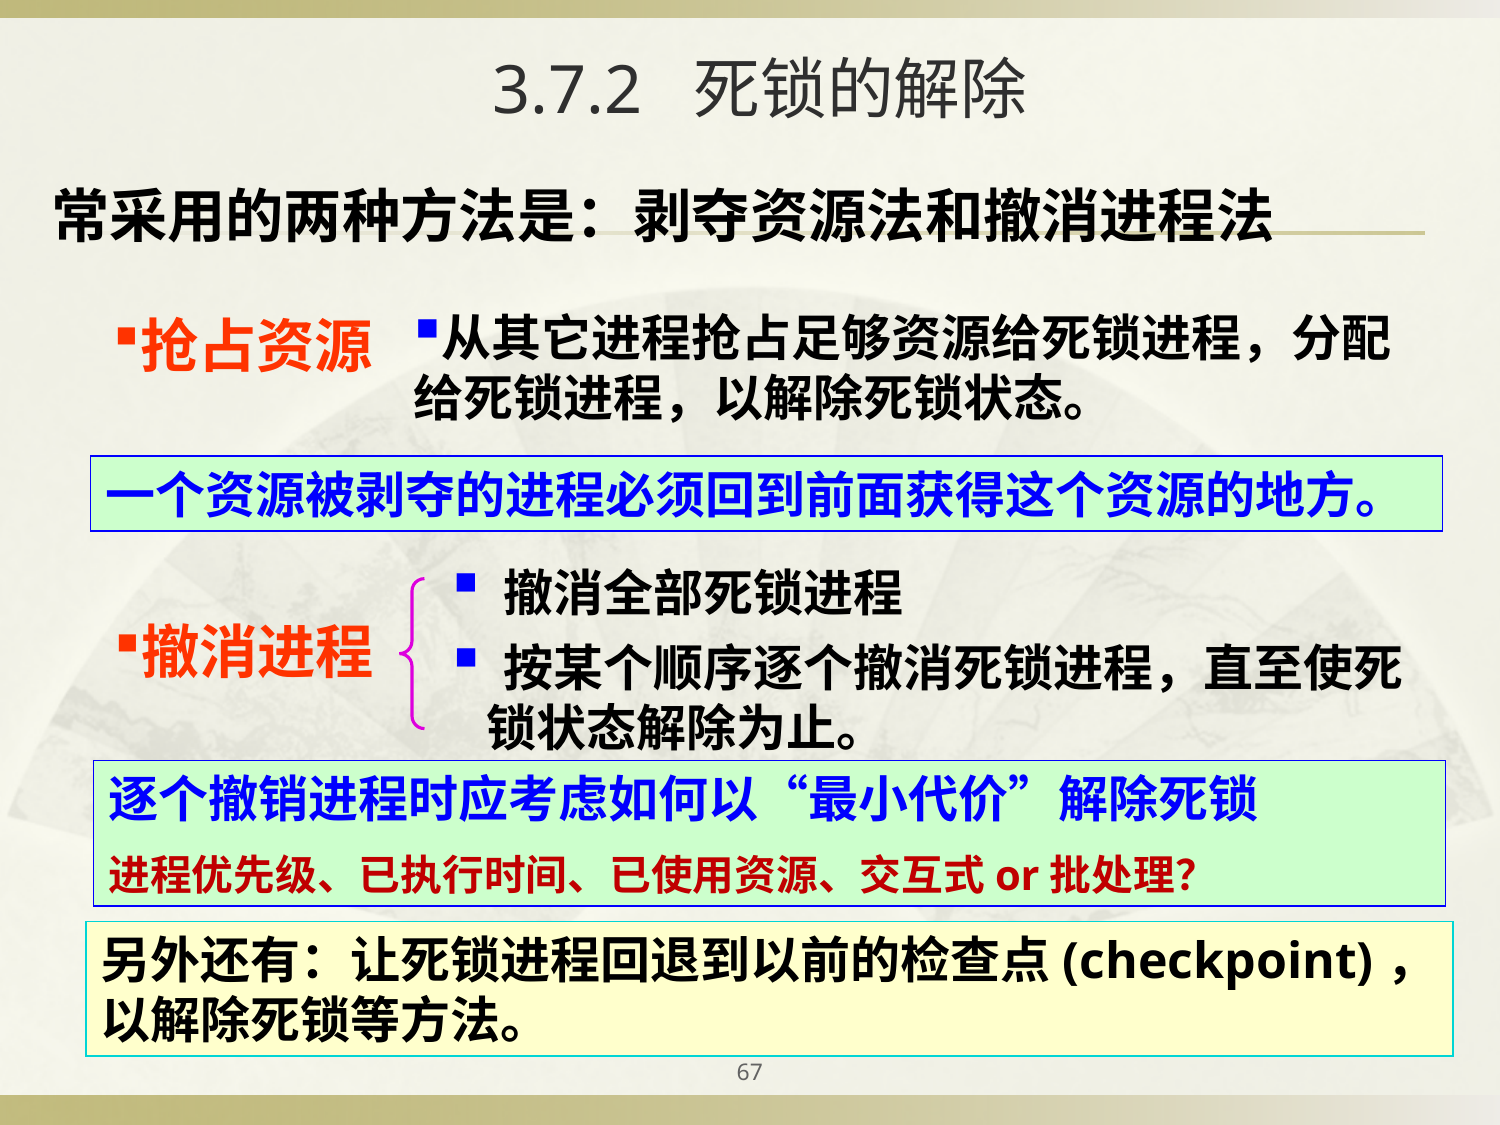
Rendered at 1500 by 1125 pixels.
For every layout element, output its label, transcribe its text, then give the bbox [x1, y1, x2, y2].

title 3.7.2 死锁的解除 [81, 30, 1439, 143]
text_box 常采用的两种方法是：剥夺资源法和撤消进程法 [36, 171, 1454, 257]
text_box 从其它进程抢占足够资源给死锁进程，分配给死锁进程，以解除死锁状态。 [398, 298, 1427, 434]
text_box 另外还有：让死锁进程回退到以前的检查点(checkpoint)，以解除死锁等方法。 [86, 921, 1453, 1057]
text_box 逐个撤销进程时应考虑如何以“最小代价”解除死锁 进程优先级、已执行时间、已使用资源、交互式or批处理？ [93, 760, 1446, 906]
text_box [399, 578, 425, 729]
text_box 抢占资源 [98, 301, 398, 386]
slide_number 67 [675, 1057, 825, 1097]
text_box 按某个顺序逐个撤消死锁进程，直至使死 锁状态解除为止。 [437, 628, 1472, 764]
text_box 撤消全部死锁进程 [436, 553, 1050, 629]
text_box 一个资源被剥夺的进程必须回到前面获得这个资源的地方。 [90, 456, 1443, 531]
text_box 撤消进程 [99, 607, 400, 693]
